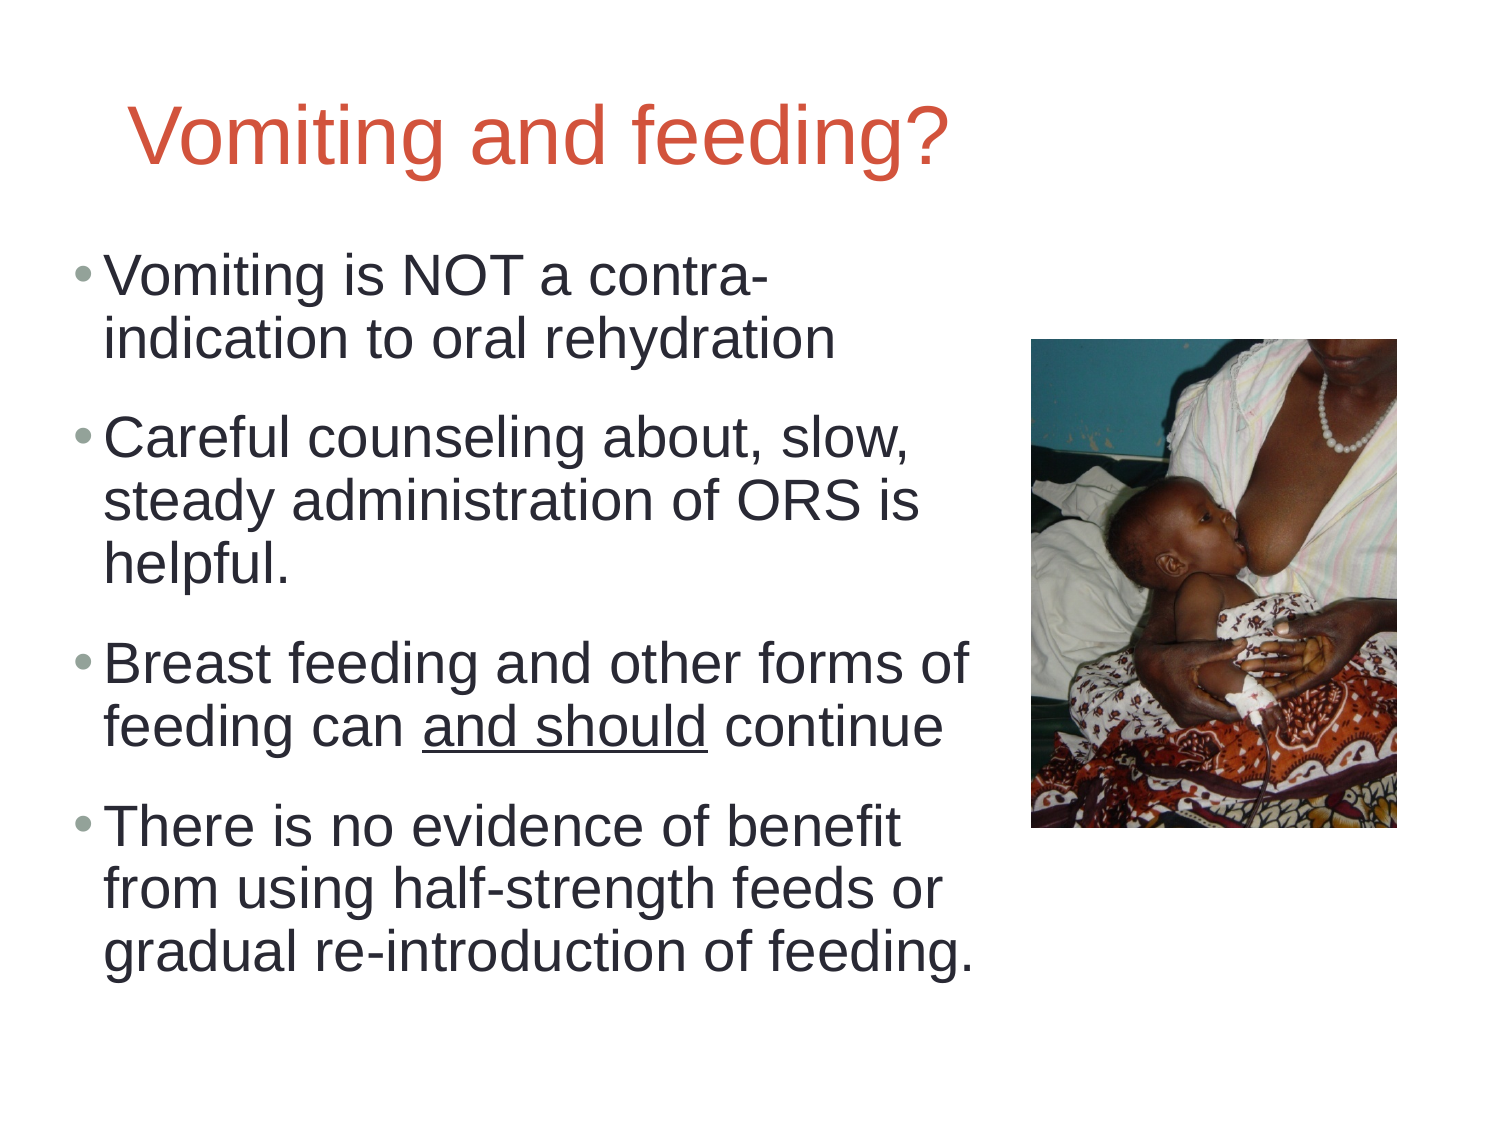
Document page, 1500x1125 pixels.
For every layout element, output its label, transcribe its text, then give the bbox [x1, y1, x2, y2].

picture [1031, 339, 1398, 828]
list Vomiting is NOT a contra-indication to oral rehydration Careful counseling about, slow, steady administration of ORS is helpful. Breast feeding and other forms of feeding can and should continue There is no evidence of benefit from using half-strength feeds or gradual re-introduction of feeding. [58, 237, 1000, 1125]
title Vomiting and feeding? [112, 37, 1388, 225]
